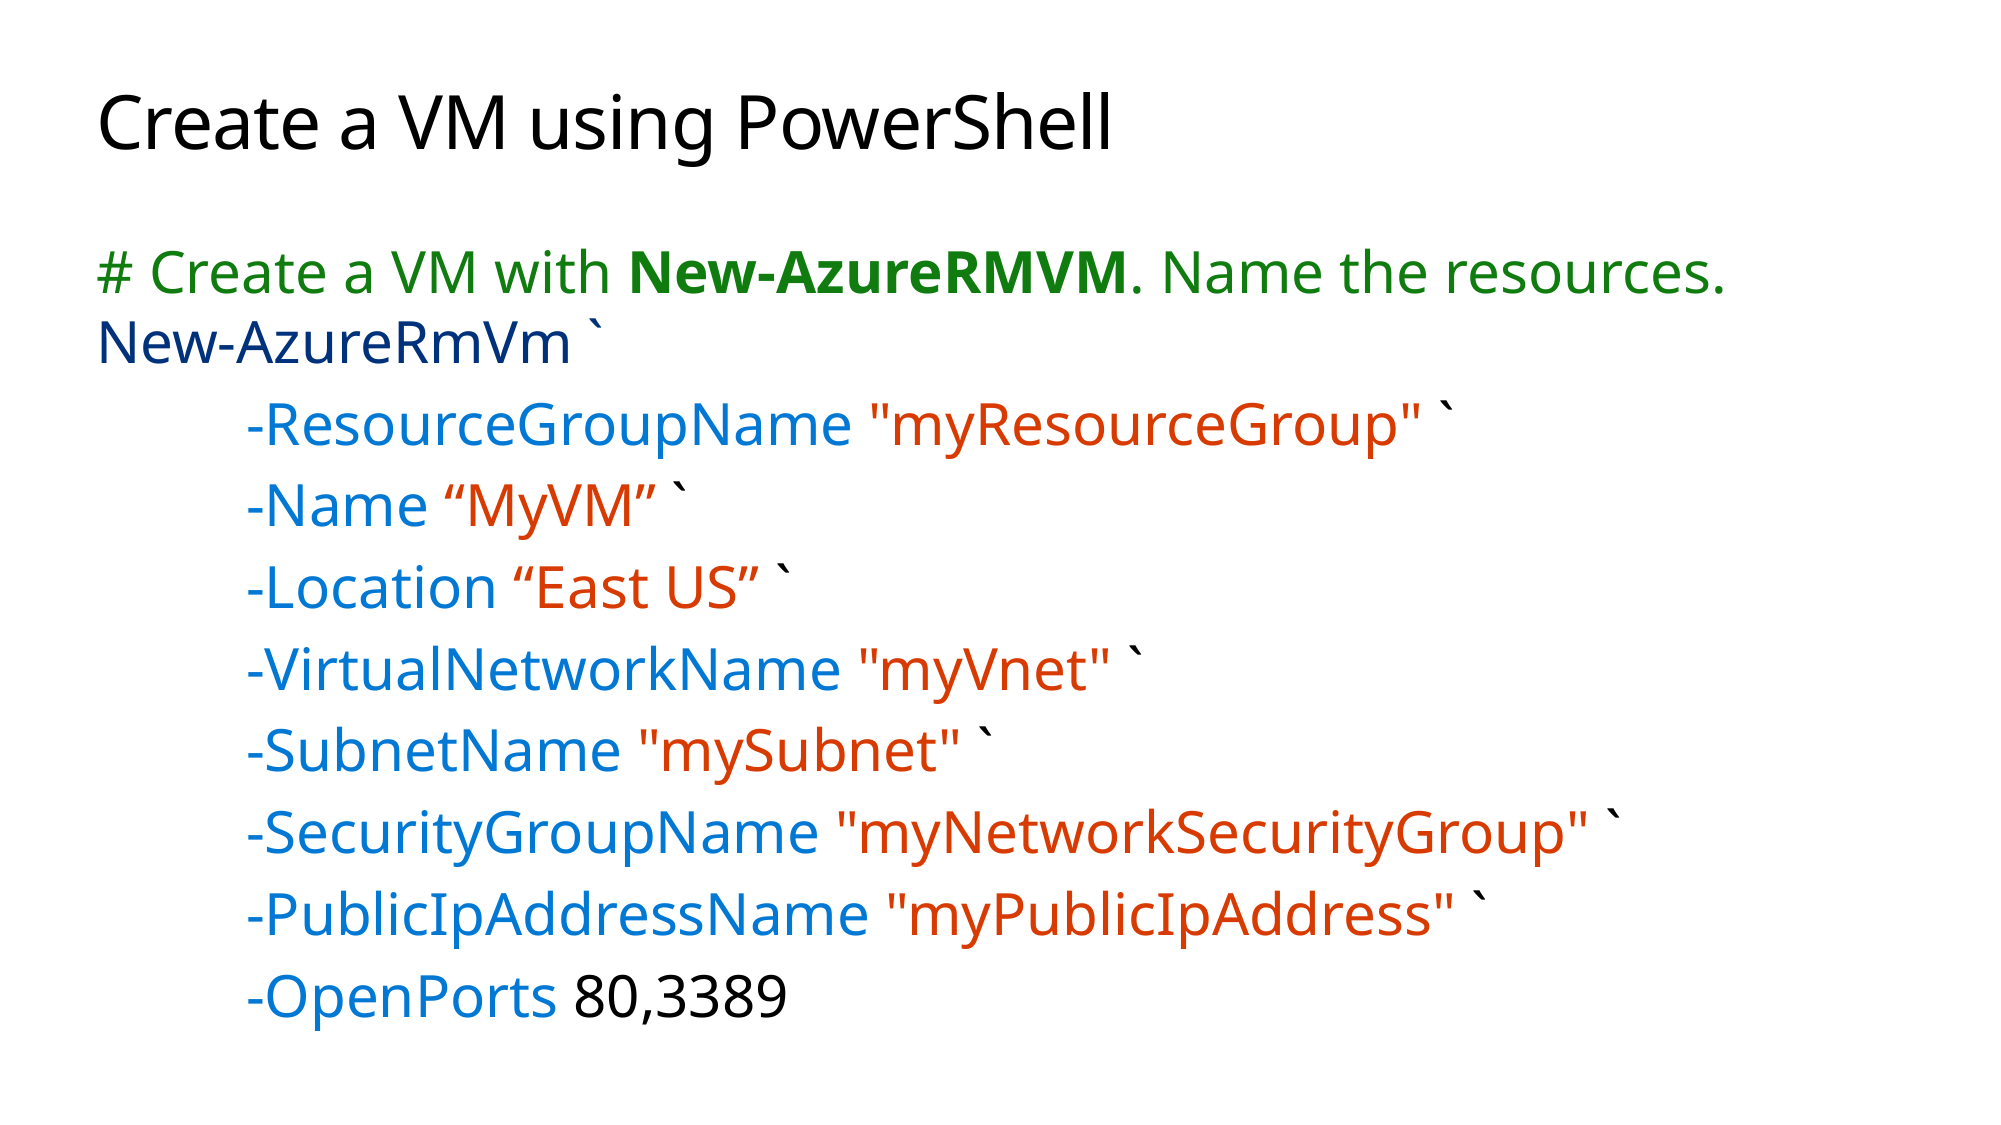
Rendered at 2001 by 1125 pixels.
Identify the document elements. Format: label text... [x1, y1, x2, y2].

title Create a VM using PowerShell [96, 75, 1904, 166]
list # Create a VM with New-AzureRMVM. Name the resources. New-AzureRmVm ` -ResourceGroupName "myResourceGroup" ` -Name “MyVM” ` -Location “East US” ` -VirtualNetworkName "myVnet" ` -SubnetName "mySubnet" ` -SecurityGroupName "myNetworkSecurityGroup" ` -PublicIpAddressName "myPublicIpAddress" ` -OpenPorts 80,3389 [96, 235, 1904, 1125]
